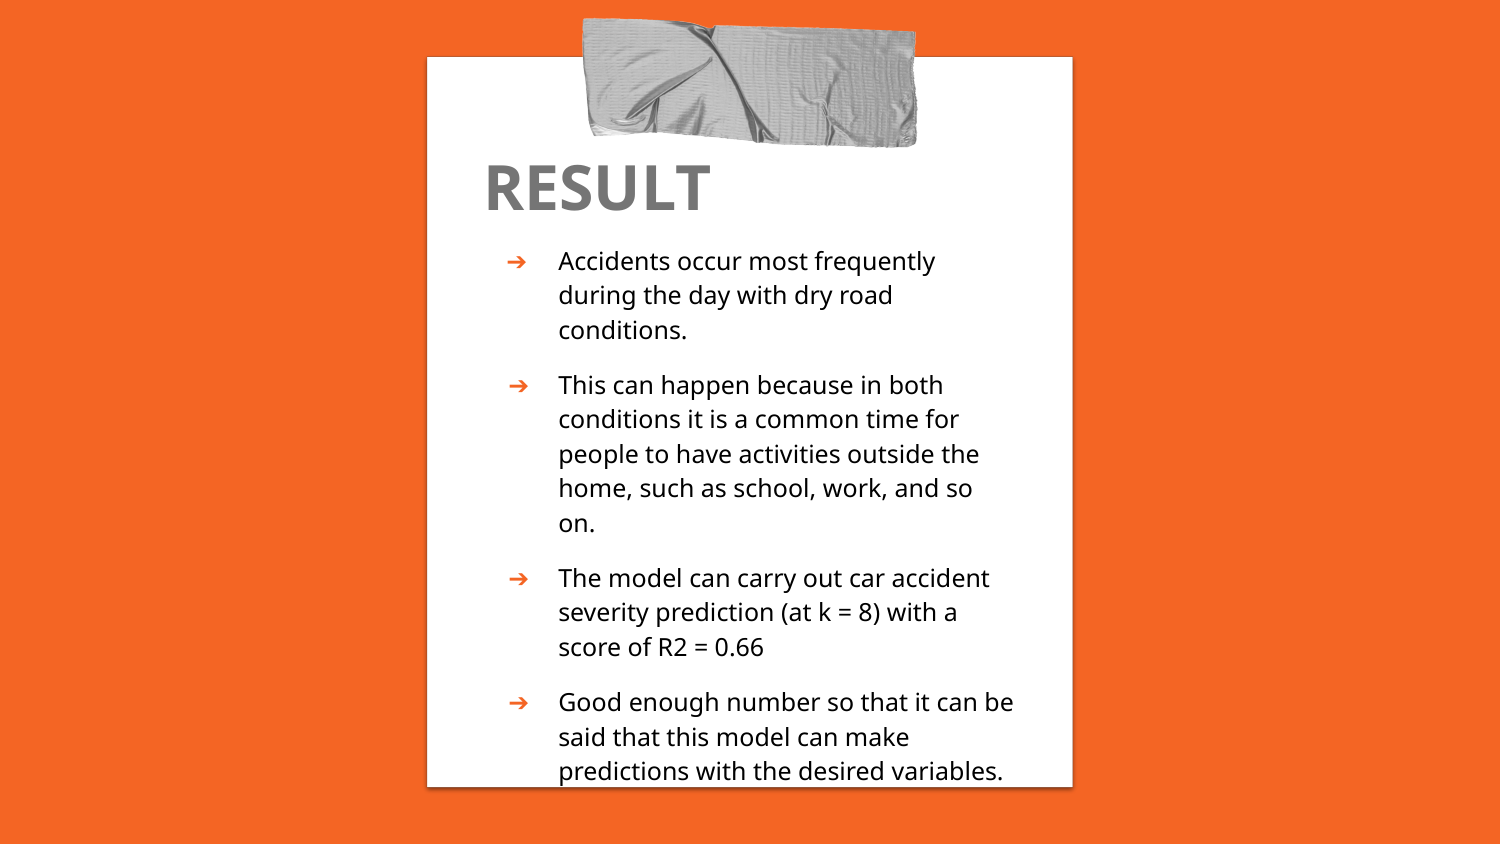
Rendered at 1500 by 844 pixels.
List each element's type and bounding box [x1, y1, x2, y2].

picture [400, 16, 1100, 818]
